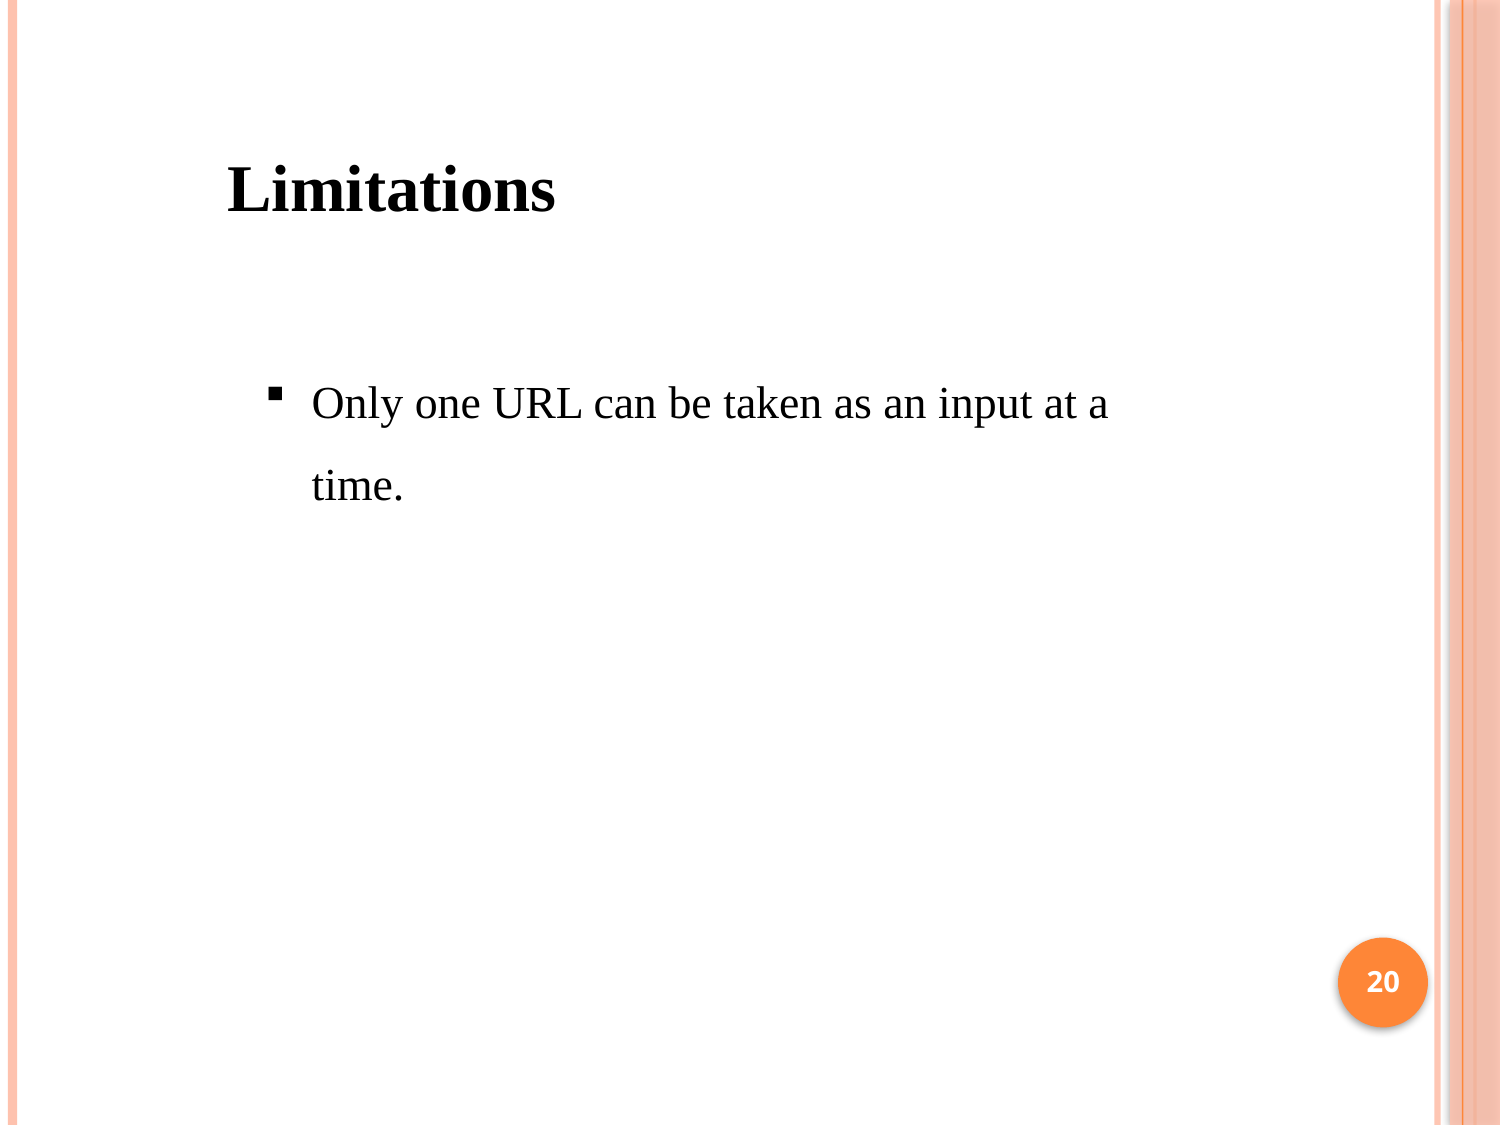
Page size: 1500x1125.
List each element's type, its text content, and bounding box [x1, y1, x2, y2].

text_box Limitations [212, 137, 1113, 233]
text_box 10 [1333, 940, 1434, 1027]
text_box Only one URL can be taken as an input at a time. [249, 337, 1163, 518]
